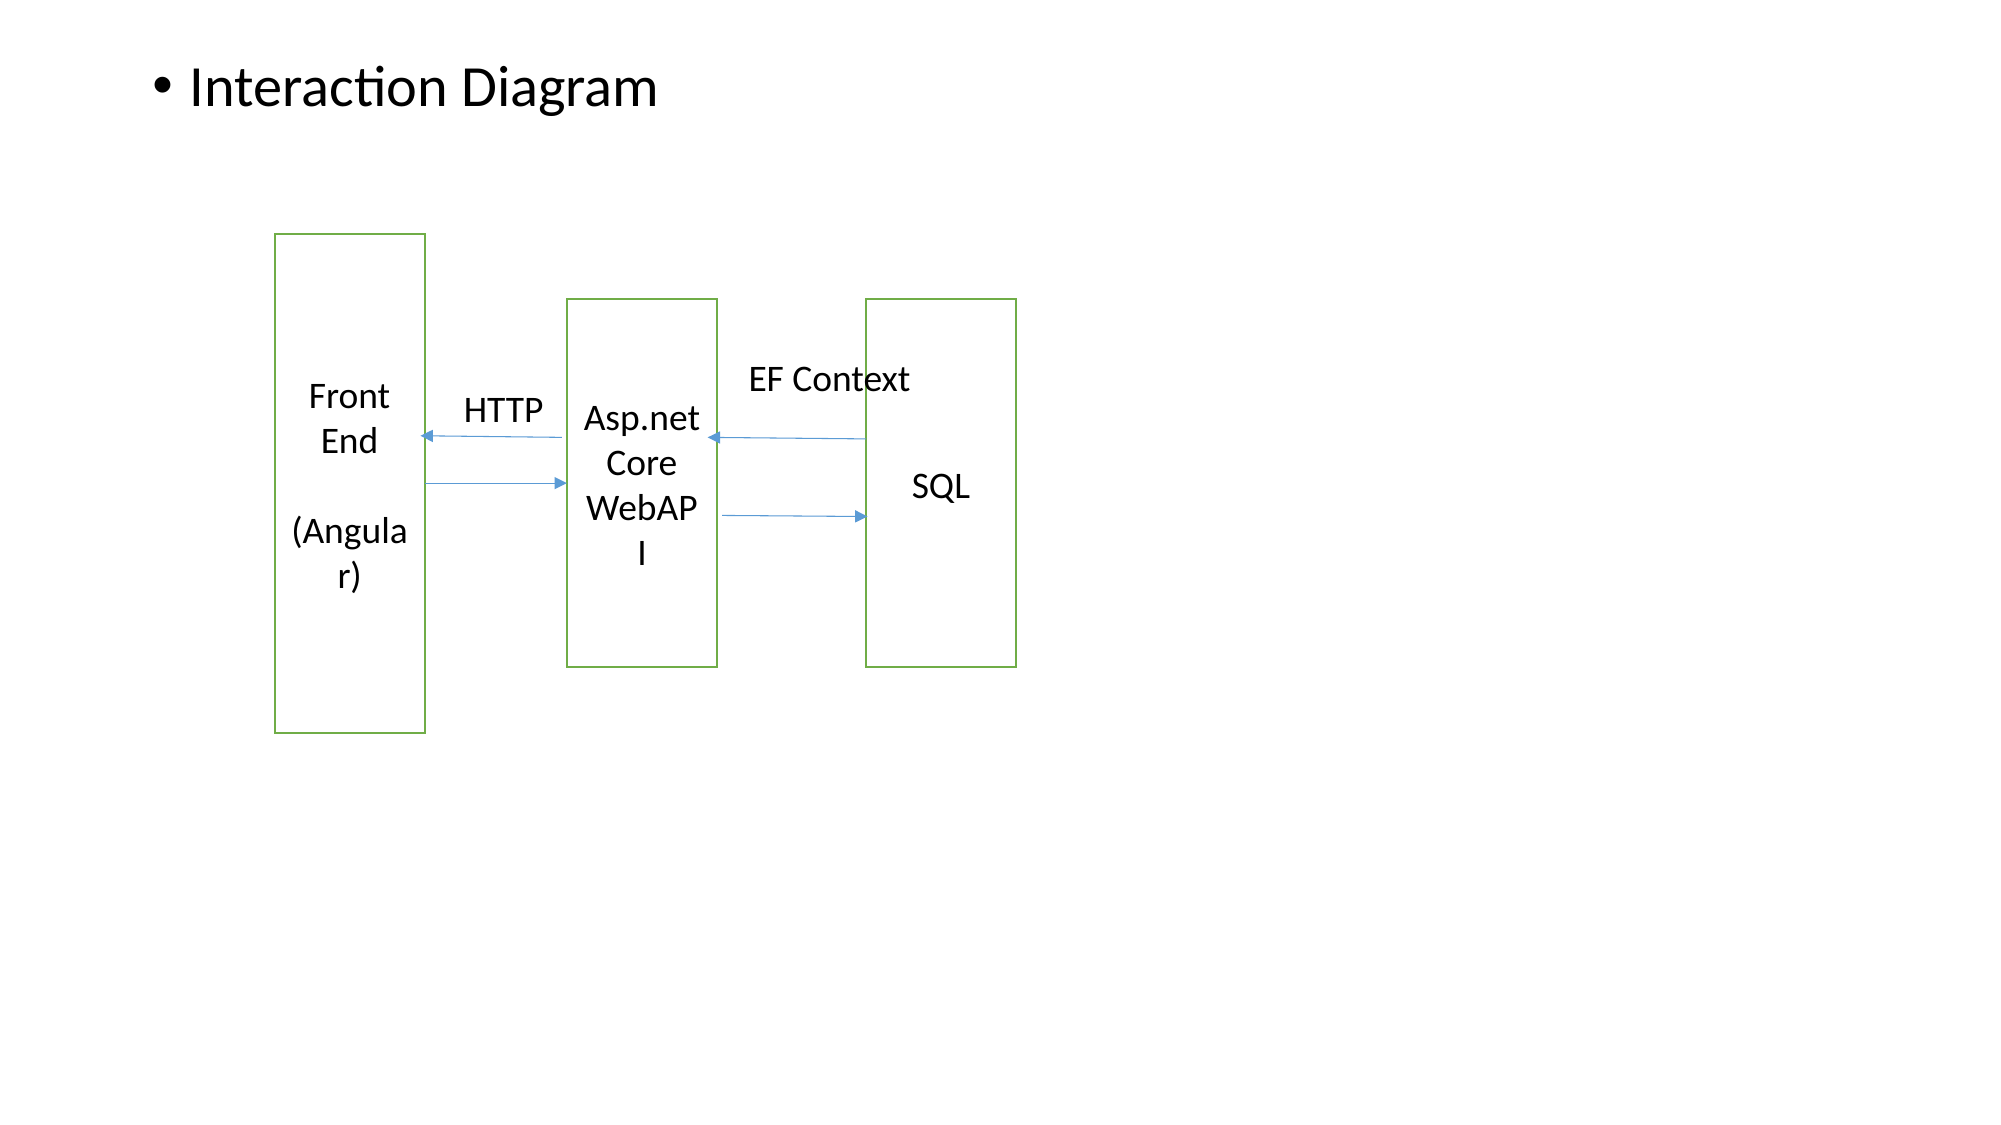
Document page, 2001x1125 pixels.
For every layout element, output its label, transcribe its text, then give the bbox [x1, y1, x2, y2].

text_box Front End (Angular) [274, 233, 426, 734]
text_box SQL [865, 298, 1017, 668]
text_box Asp.net Core WebAPI [566, 298, 718, 668]
text_box EF Context [733, 347, 926, 407]
text_box HTTP [449, 377, 559, 435]
list Interaction Diagram [137, 48, 1863, 1014]
